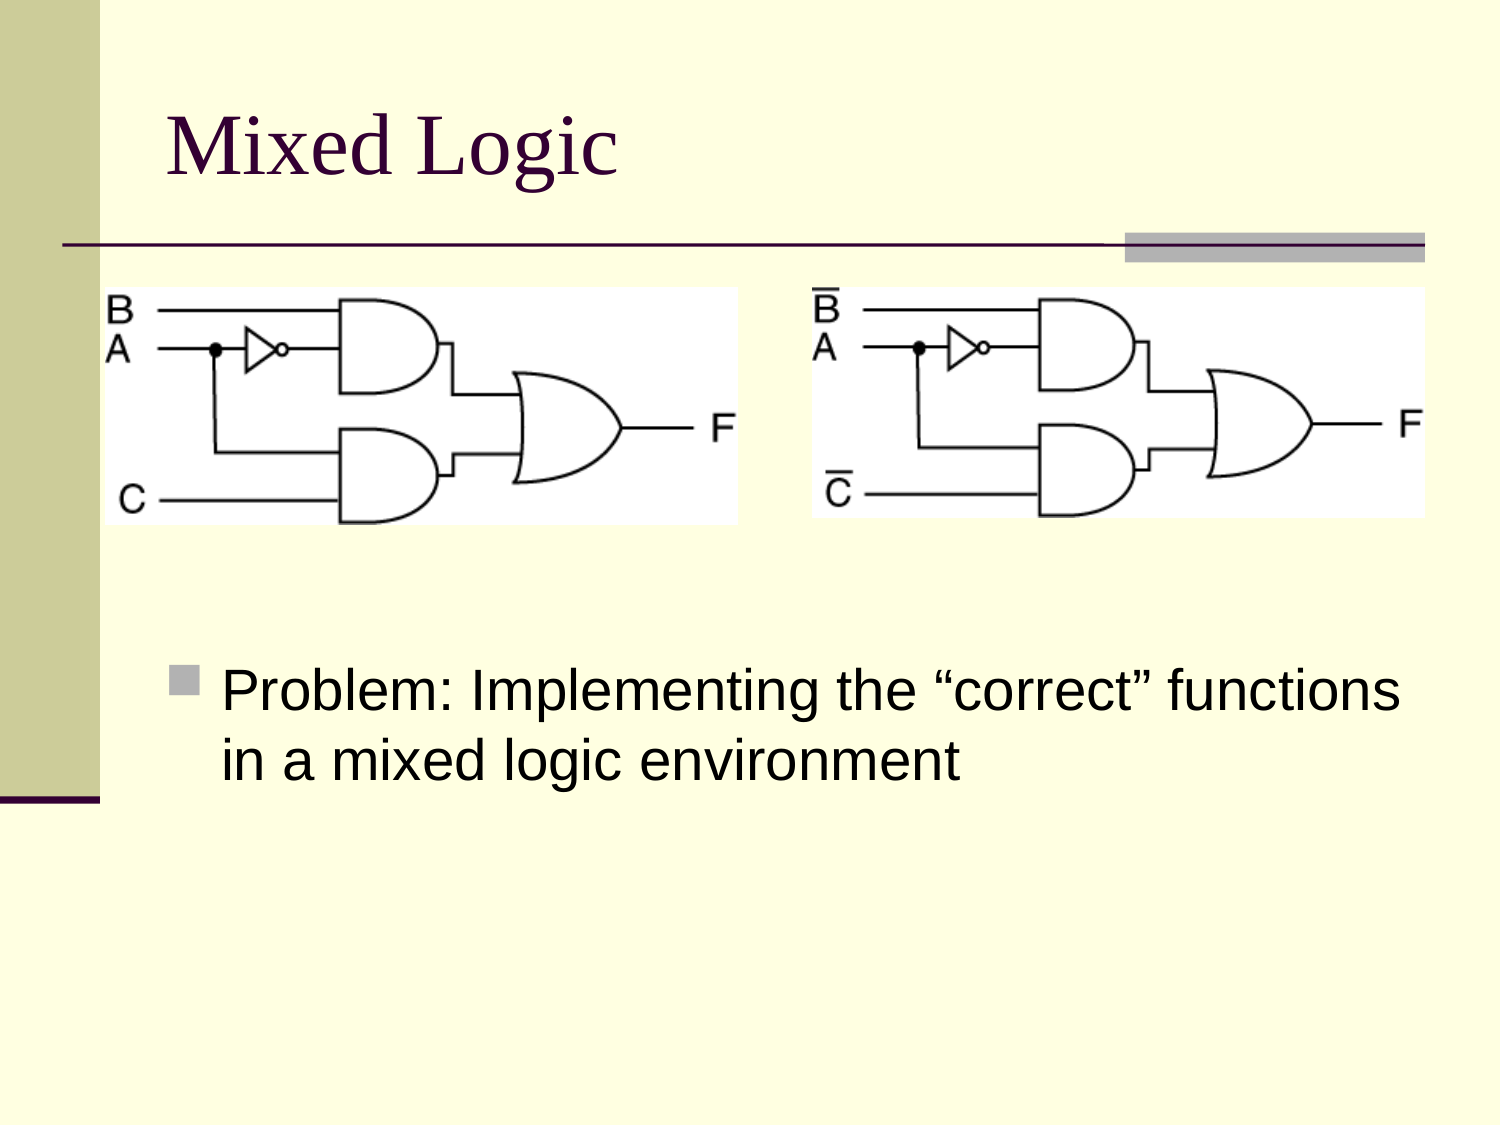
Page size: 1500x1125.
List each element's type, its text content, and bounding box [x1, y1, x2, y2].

picture [812, 287, 1426, 518]
title Mixed Logic [150, 45, 1425, 234]
text_box Problem: Implementing the “correct” functions in a mixed logic environment [149, 644, 1425, 1038]
picture [105, 287, 738, 526]
